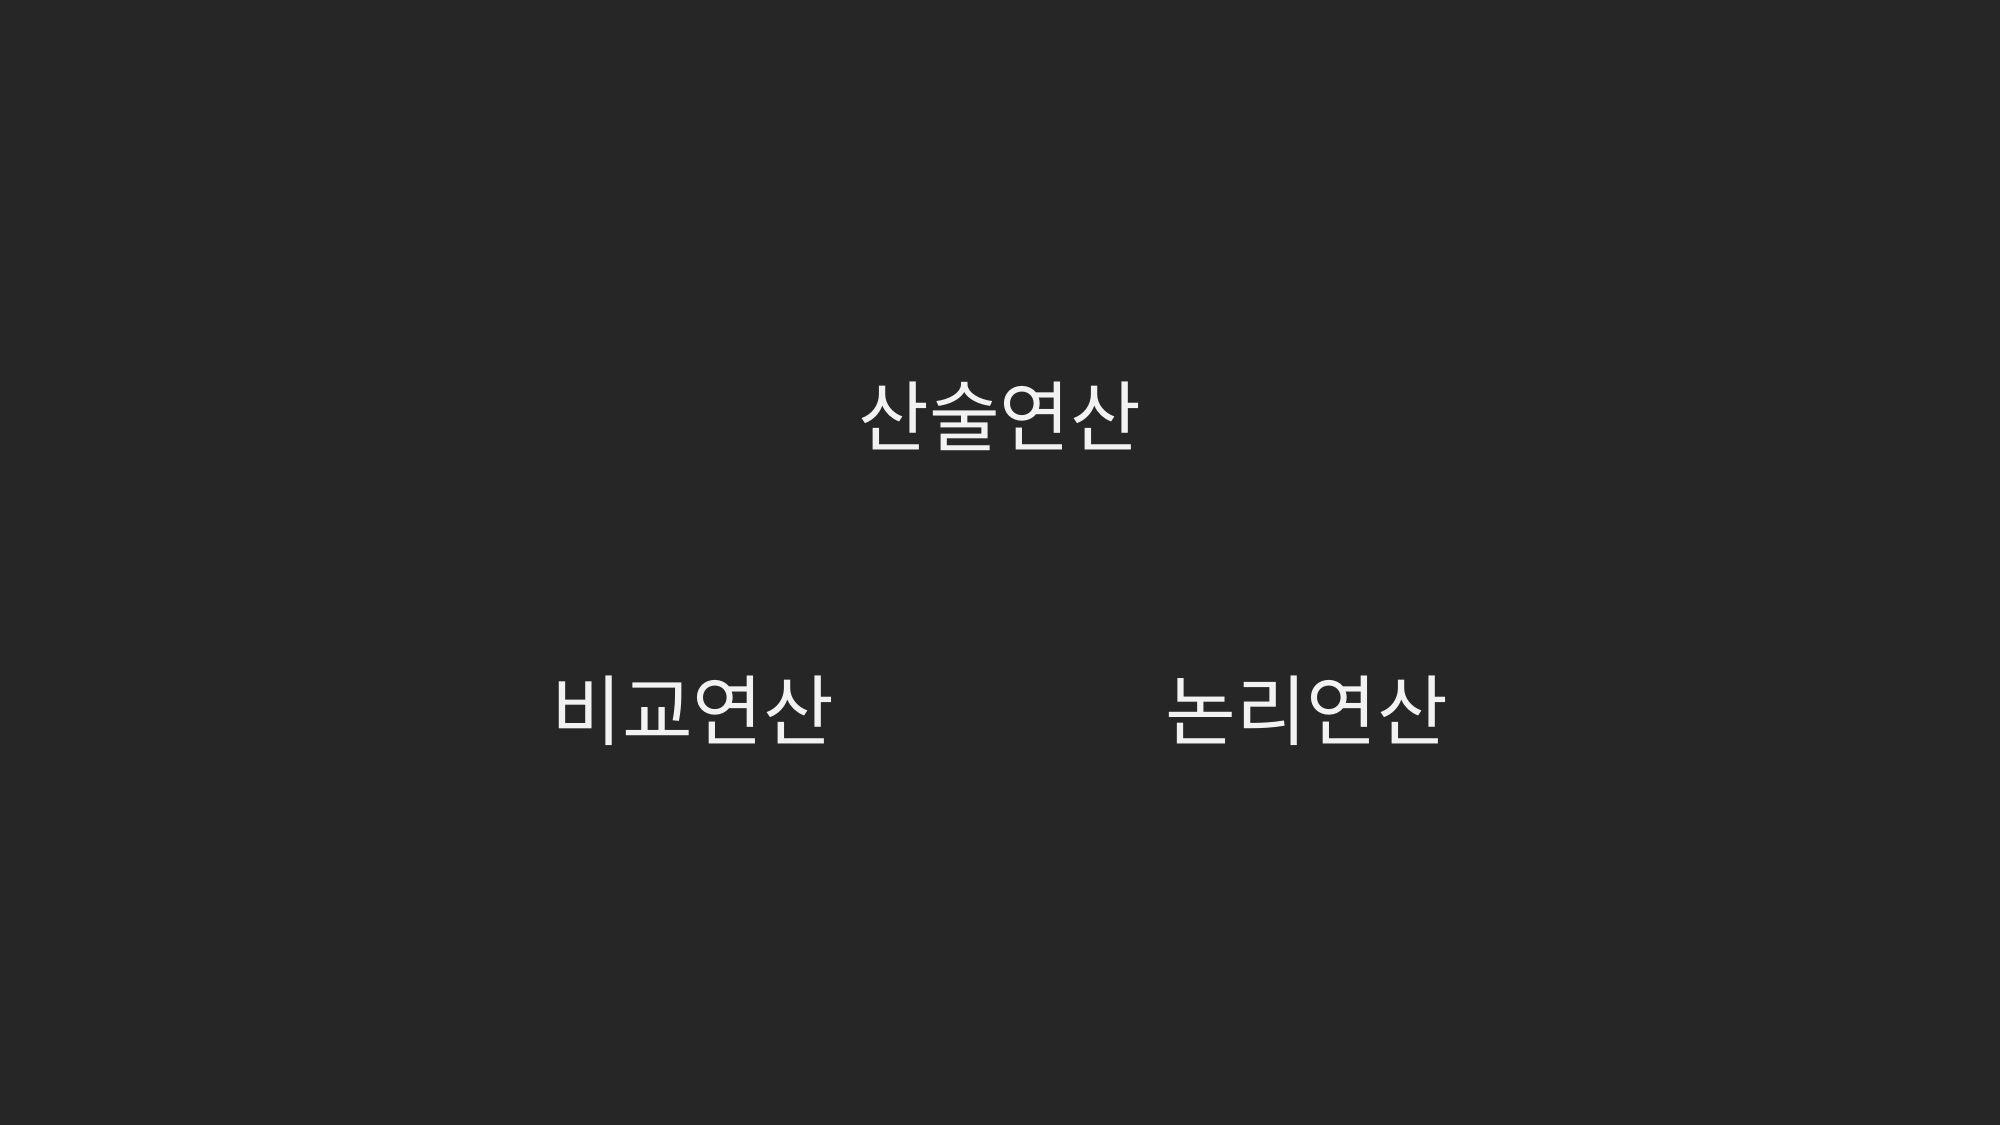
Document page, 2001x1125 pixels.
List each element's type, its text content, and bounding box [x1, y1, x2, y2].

text_box 산술연산 [843, 361, 1157, 469]
text_box 비교연산 [536, 654, 850, 762]
text_box 논리연산 [1150, 654, 1464, 762]
